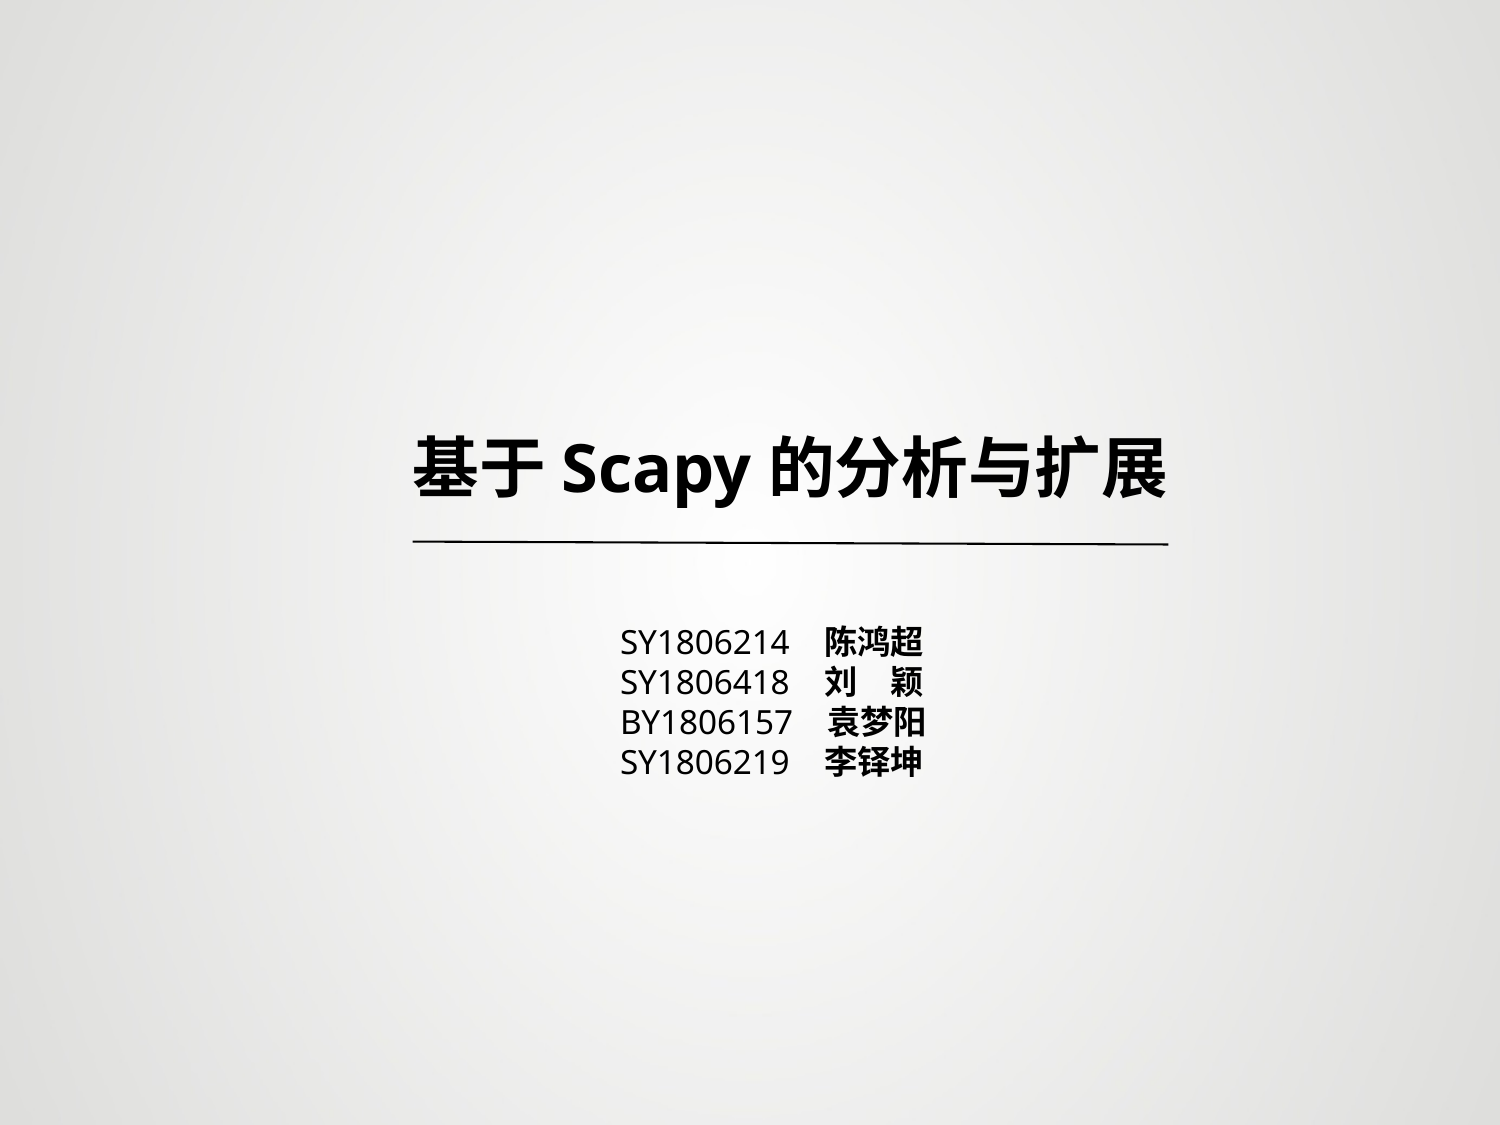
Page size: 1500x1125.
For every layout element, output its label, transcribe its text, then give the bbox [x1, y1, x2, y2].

picture [0, 0, 1500, 1125]
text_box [412, 541, 1169, 545]
text_box SY1806214 陈鸿超 SY1806418 刘 颖 BY1806157 袁梦阳 SY1806219 李铎坤 [605, 613, 978, 822]
text_box 基于Scapy的分析与扩展 [401, 420, 1180, 512]
